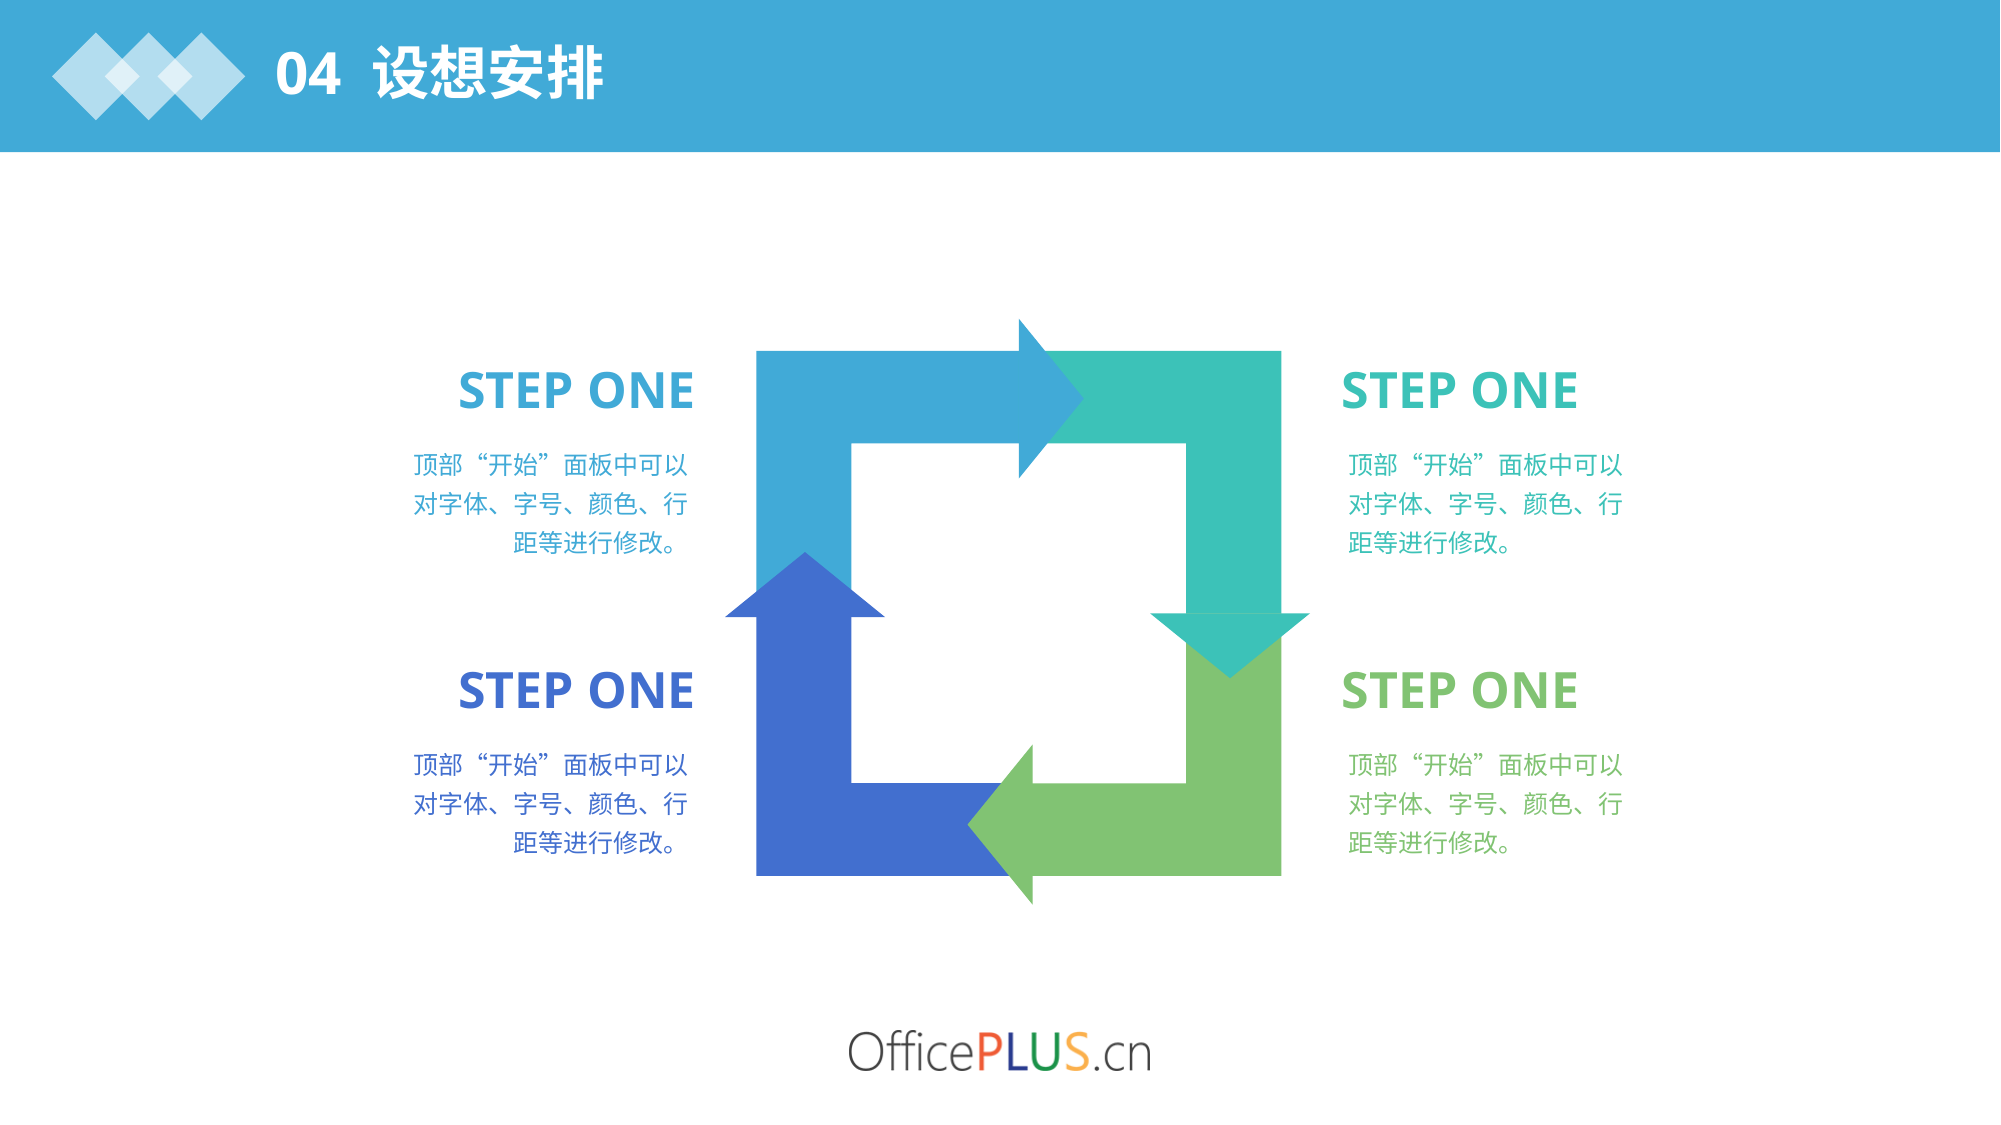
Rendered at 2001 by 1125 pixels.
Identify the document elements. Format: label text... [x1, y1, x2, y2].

text_box 顶部“开始”面板中可以对字体、字号、颜色、行距等进行修改。 [381, 733, 704, 865]
text_box 顶部“开始”面板中可以对字体、字号、颜色、行距等进行修改。 [381, 433, 704, 565]
picture [849, 1030, 1150, 1071]
text_box 顶部“开始”面板中可以对字体、字号、颜色、行距等进行修改。 [1334, 733, 1656, 865]
text_box [722, 550, 888, 619]
text_box STEP ONE [1327, 351, 1595, 426]
text_box [1047, 350, 1282, 612]
text_box [755, 619, 1007, 877]
text_box [1017, 315, 1086, 482]
text_box [1034, 639, 1282, 877]
text_box STEP ONE [443, 651, 711, 726]
text_box STEP ONE [1327, 651, 1595, 726]
text_box 顶部“开始”面板中可以对字体、字号、颜色、行距等进行修改。 [1334, 433, 1656, 565]
text_box [755, 350, 1017, 590]
list 04 设想安排 [260, 24, 1903, 127]
text_box [966, 741, 1034, 908]
text_box STEP ONE [443, 351, 711, 426]
text_box [1147, 612, 1313, 680]
